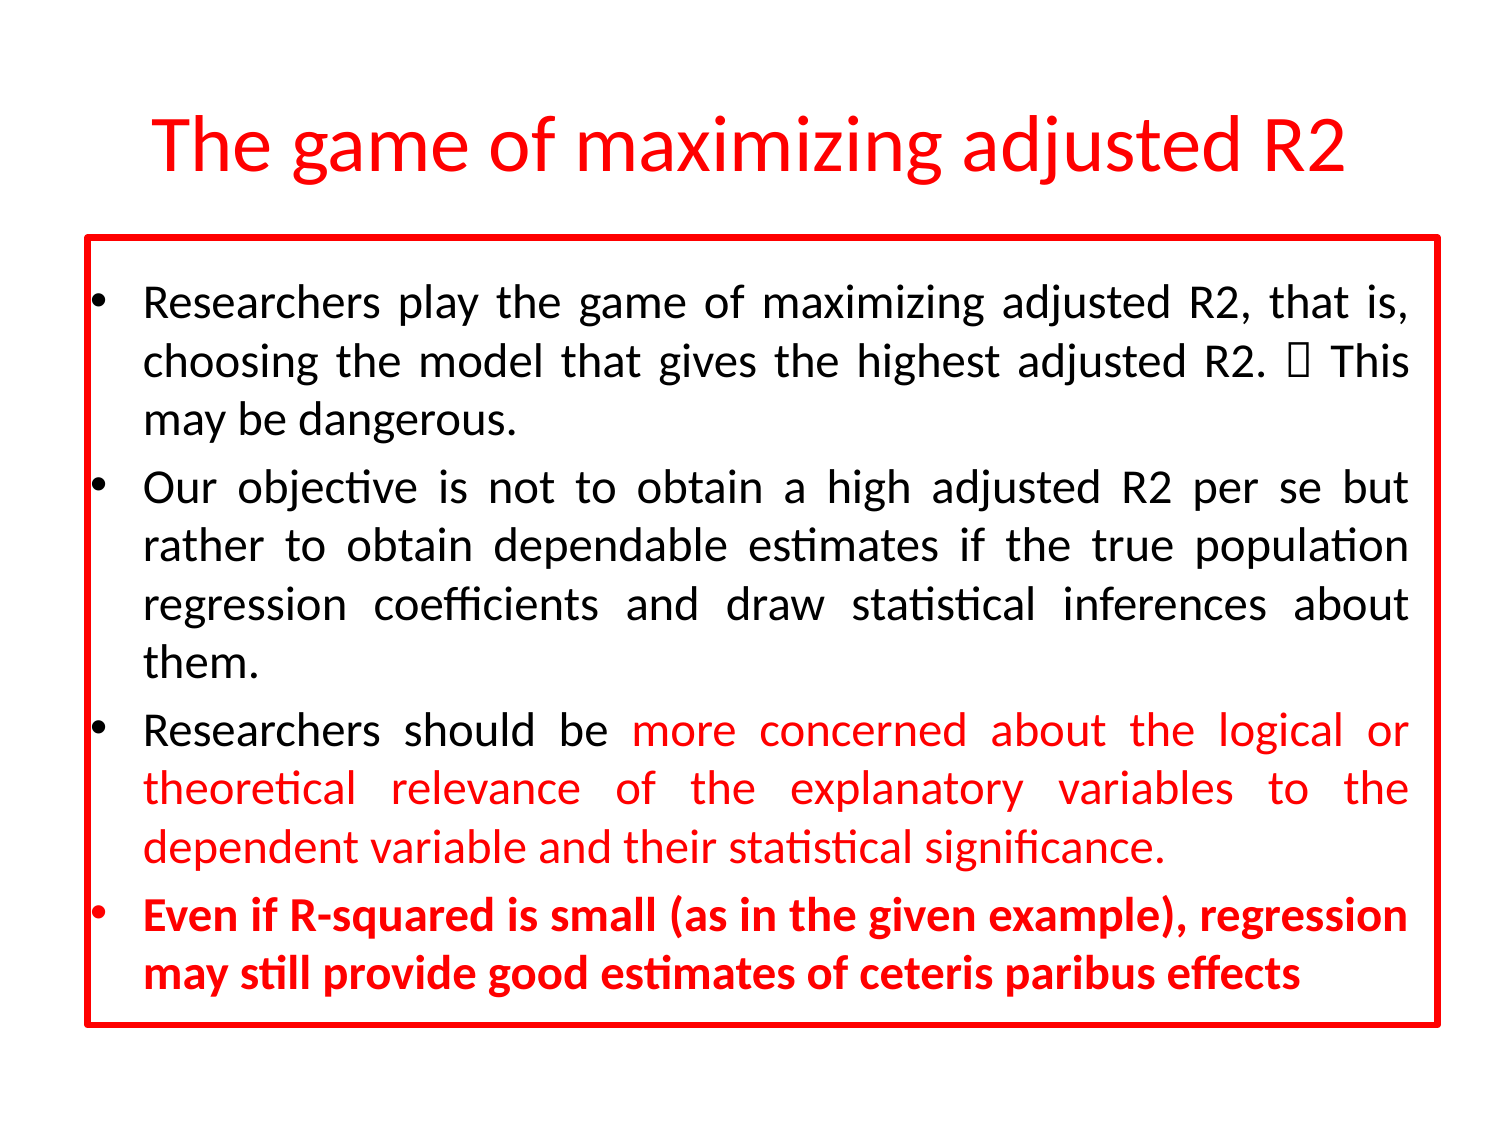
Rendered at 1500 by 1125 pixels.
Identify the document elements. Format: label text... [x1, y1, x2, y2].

title The game of maximizing adjusted R2 [75, 45, 1425, 233]
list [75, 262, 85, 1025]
text_box [85, 235, 1439, 1027]
